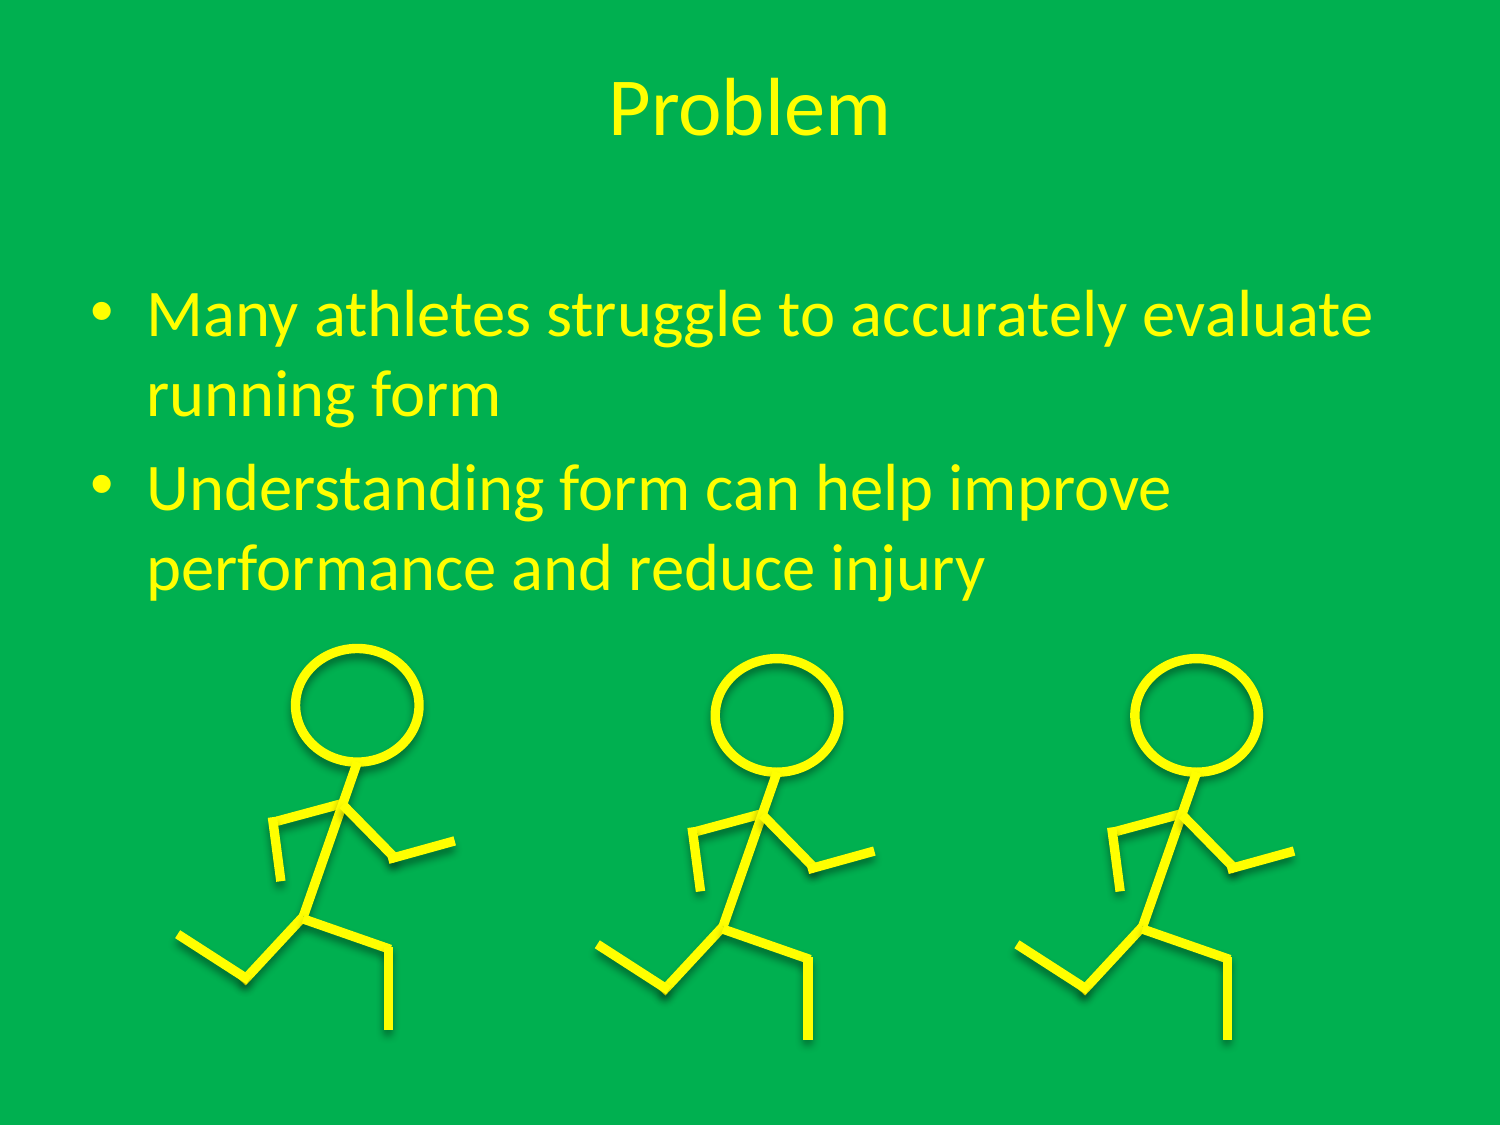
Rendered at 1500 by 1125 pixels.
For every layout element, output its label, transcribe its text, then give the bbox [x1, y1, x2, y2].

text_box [1016, 658, 1295, 1041]
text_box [596, 658, 875, 1041]
list Many athletes struggle to accurately evaluate running form Understanding form can help improve performance and reduce injury [75, 262, 1425, 649]
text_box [177, 648, 455, 1030]
title Problem [75, 45, 1425, 233]
